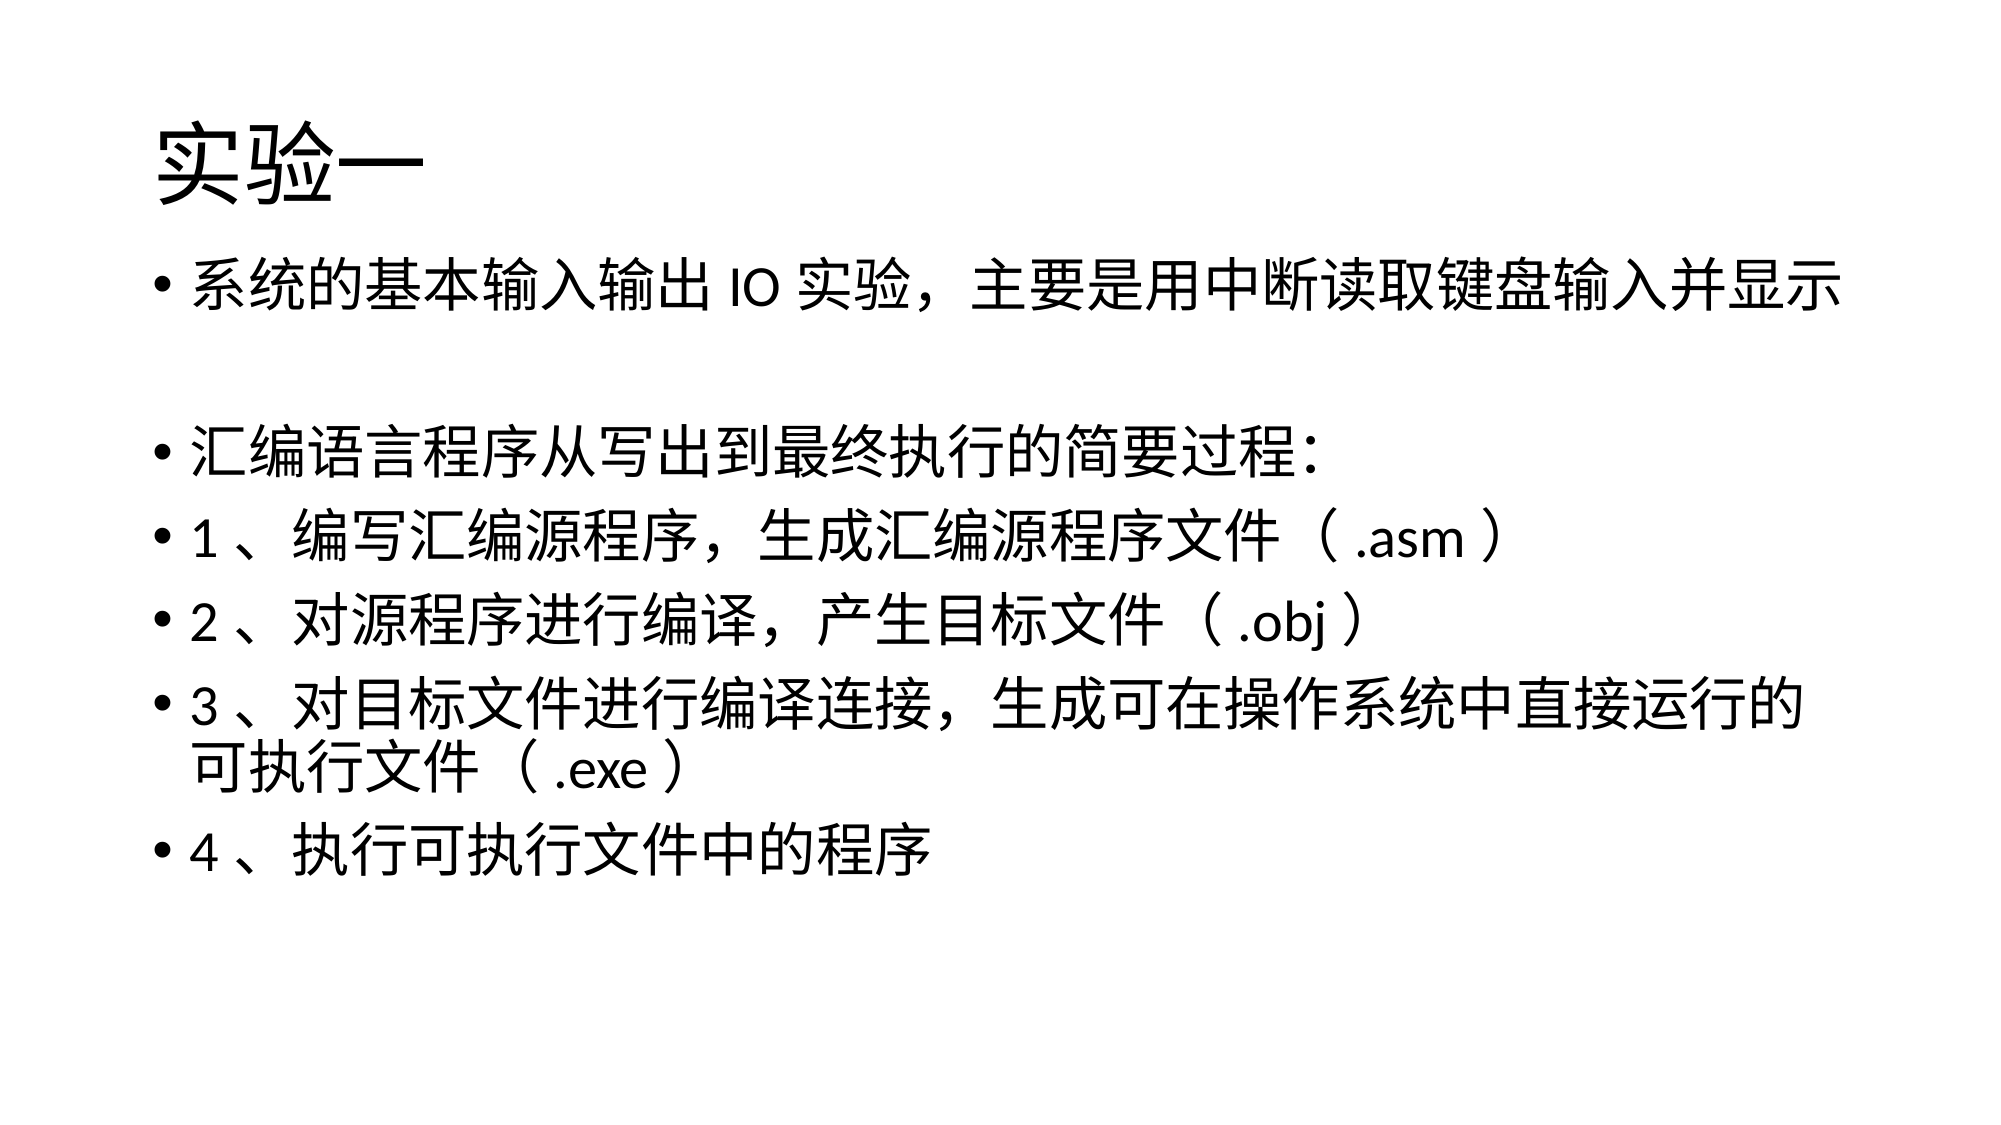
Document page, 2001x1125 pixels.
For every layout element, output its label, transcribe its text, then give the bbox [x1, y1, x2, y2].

title 实验一 [137, 59, 1863, 248]
list 系统的基本输入输出IO实验，主要是用中断读取键盘输入并显示 汇编语言程序从写出到最终执行的简要过程： 1、编写汇编源程序，生成汇编源程序文件（.asm） 2、对源程序进行编译，产生目标文件（.obj） 3、对目标文件进行编译连接，生成可在操作系统中直接运行的可执行文件（.exe） 4、执行可执行文件中的程序 [137, 248, 1863, 963]
